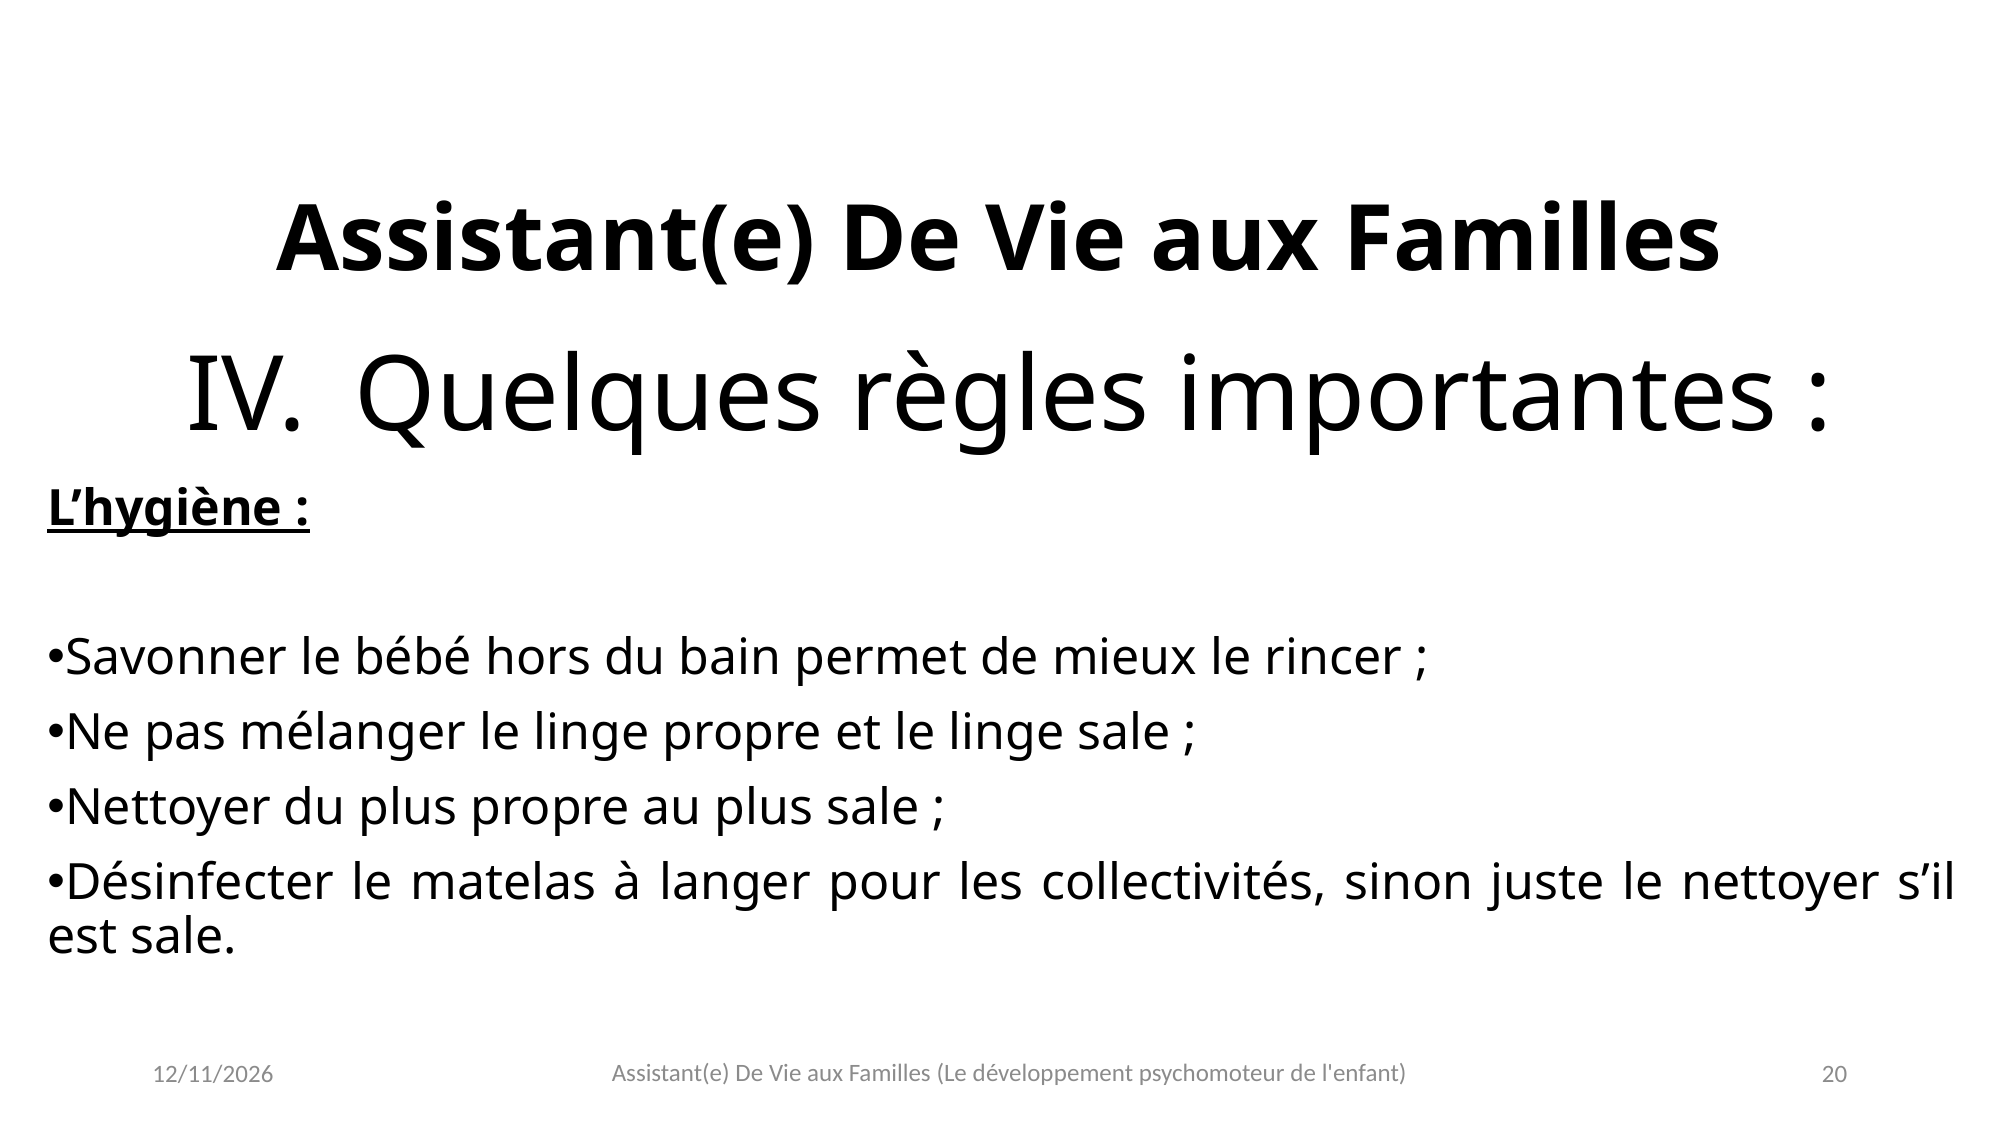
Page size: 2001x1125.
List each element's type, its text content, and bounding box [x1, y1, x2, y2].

slide_number 20 [1412, 1042, 1863, 1103]
subtitle L’hygiène : Savonner le bébé hors du bain permet de mieux le rincer ; Ne pas mélanger le linge propre et le linge sale ; Nettoyer du plus propre au plus sale ; Désinfecter le matelas à langer pour les collectivités, sinon juste le nettoyer s’il est sale. [32, 474, 1973, 1042]
title Quelques règles importantes : [154, 170, 1866, 461]
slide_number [137, 1042, 588, 1103]
footer Assistant(e) De Vie aux Familles (Le développement psychomoteur de l'enfant) [589, 1041, 1431, 1102]
text_box Assistant(e) De Vie aux Familles [249, 184, 1750, 369]
